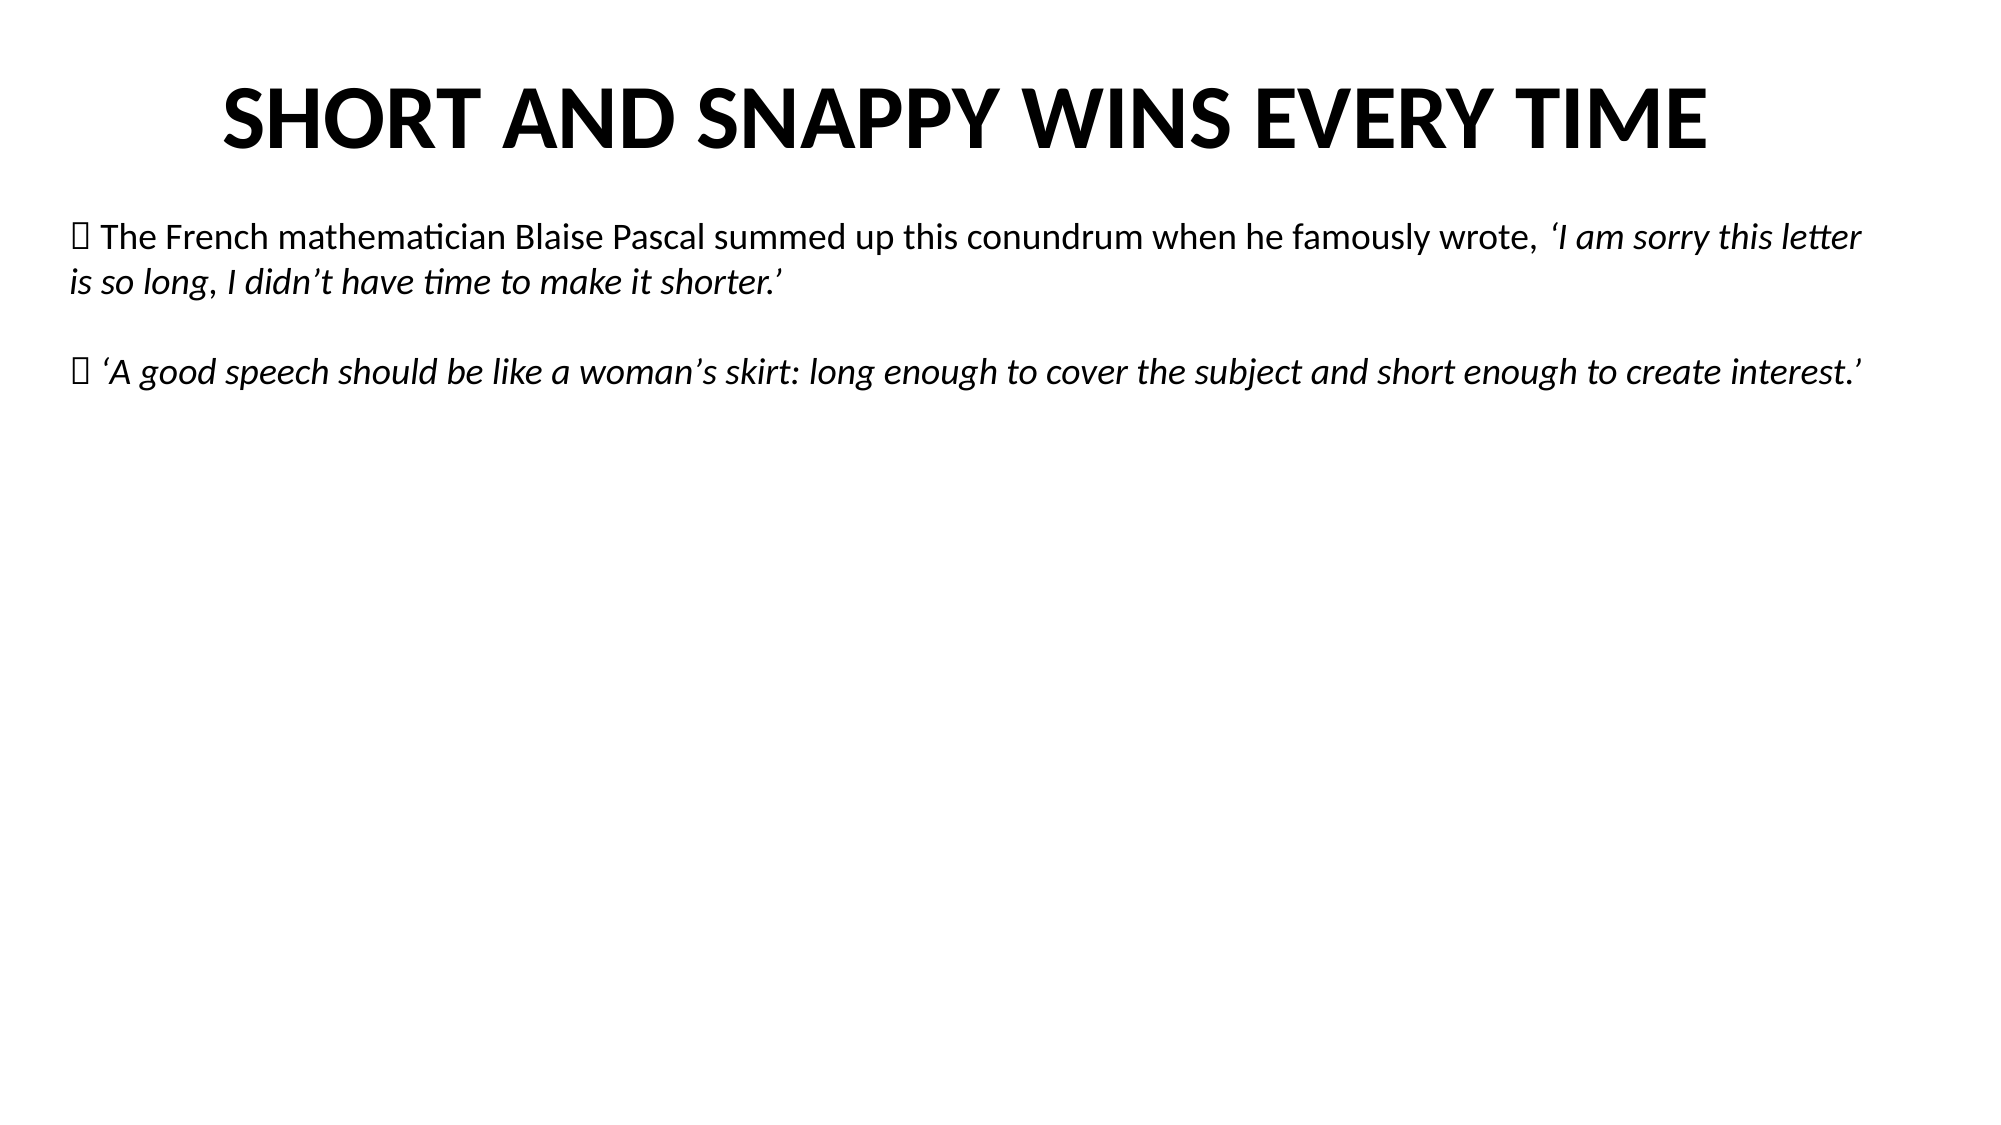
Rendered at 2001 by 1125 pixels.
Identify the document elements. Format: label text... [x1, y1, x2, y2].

text_box SHORT AND SNAPPY WINS EVERY TIME  The French mathematician Blaise Pascal summed up this conundrum when he famously wrote, ‘I am sorry this letter is so long, I didn’t have time to make it shorter.’  ‘A good speech should be like a woman’s skirt: long enough to cover the subject and short enough to create interest.’ [54, 49, 1880, 445]
